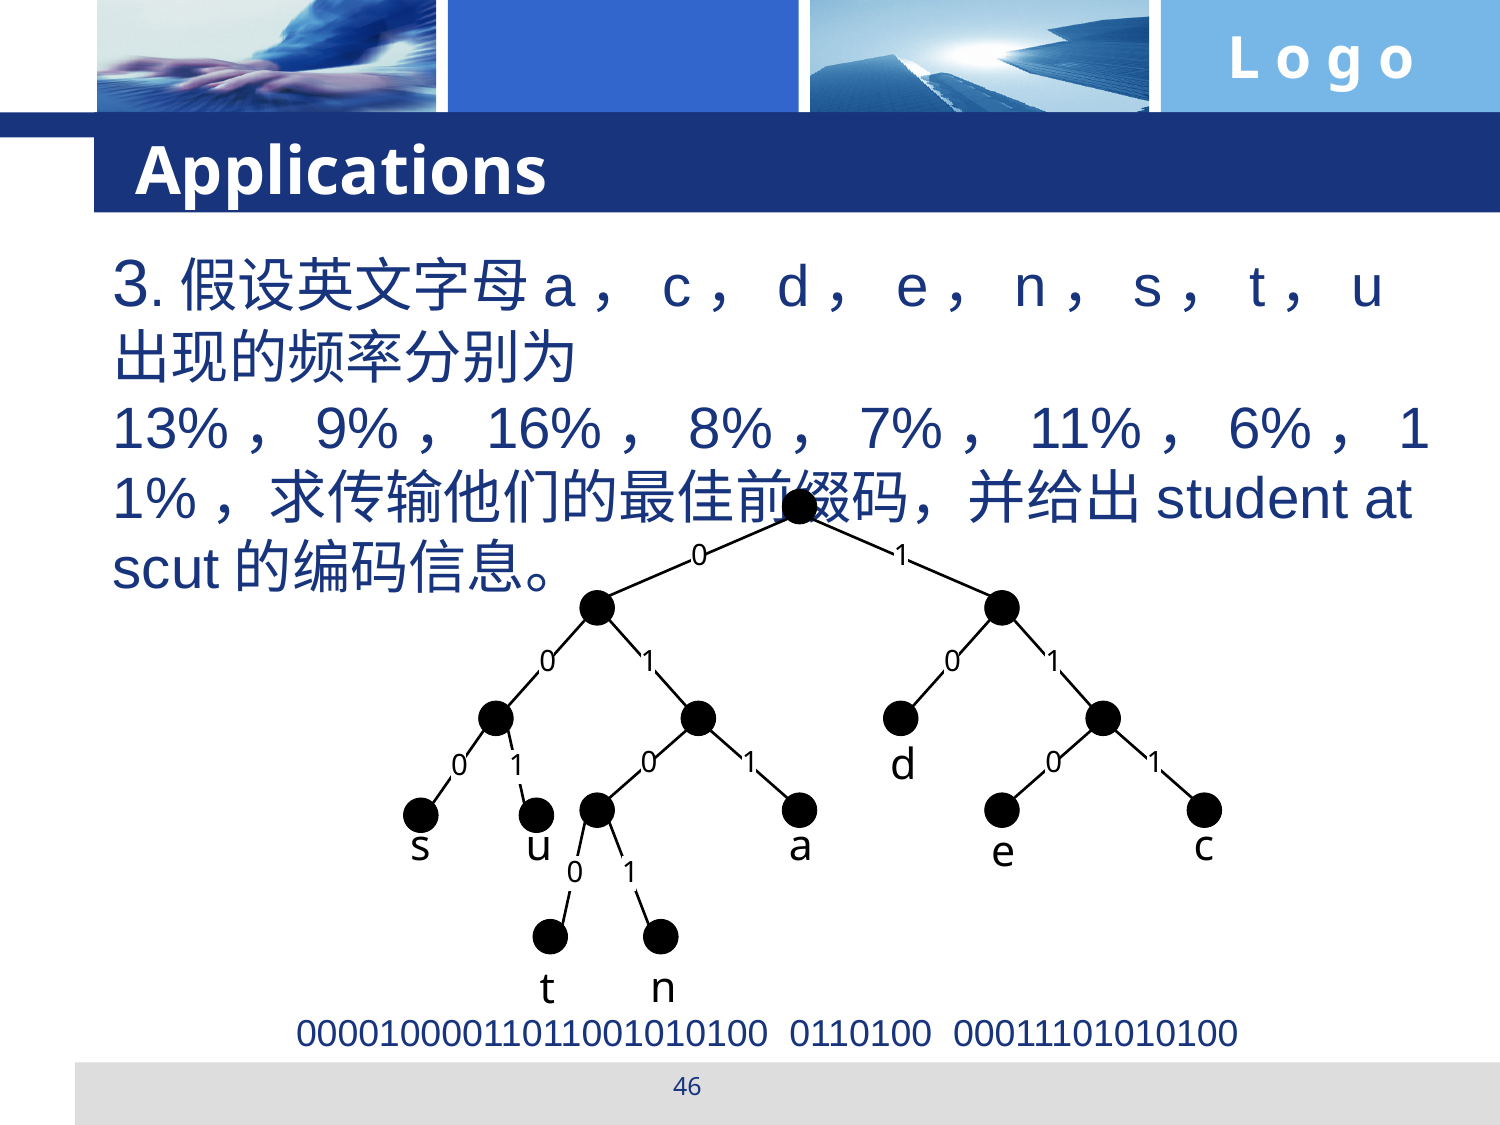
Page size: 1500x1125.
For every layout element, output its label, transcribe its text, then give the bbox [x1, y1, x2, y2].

slide_number 46 [512, 1062, 863, 1116]
text_box 00001000011011001010100 0110100 00011101010100 [281, 1001, 1444, 1062]
picture [810, 0, 1150, 112]
picture [97, 0, 437, 112]
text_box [374, 484, 1246, 1018]
text_box 3.假设英文字母a，c，d，e，n，s，t，u出现的频率分别为13%，9%，16%，8%，7%，11%，6%，11%，求传输他们的最佳前缀码，并给出student at scut的编码信息。 [97, 232, 1457, 608]
text_box Applications [120, 120, 1400, 213]
